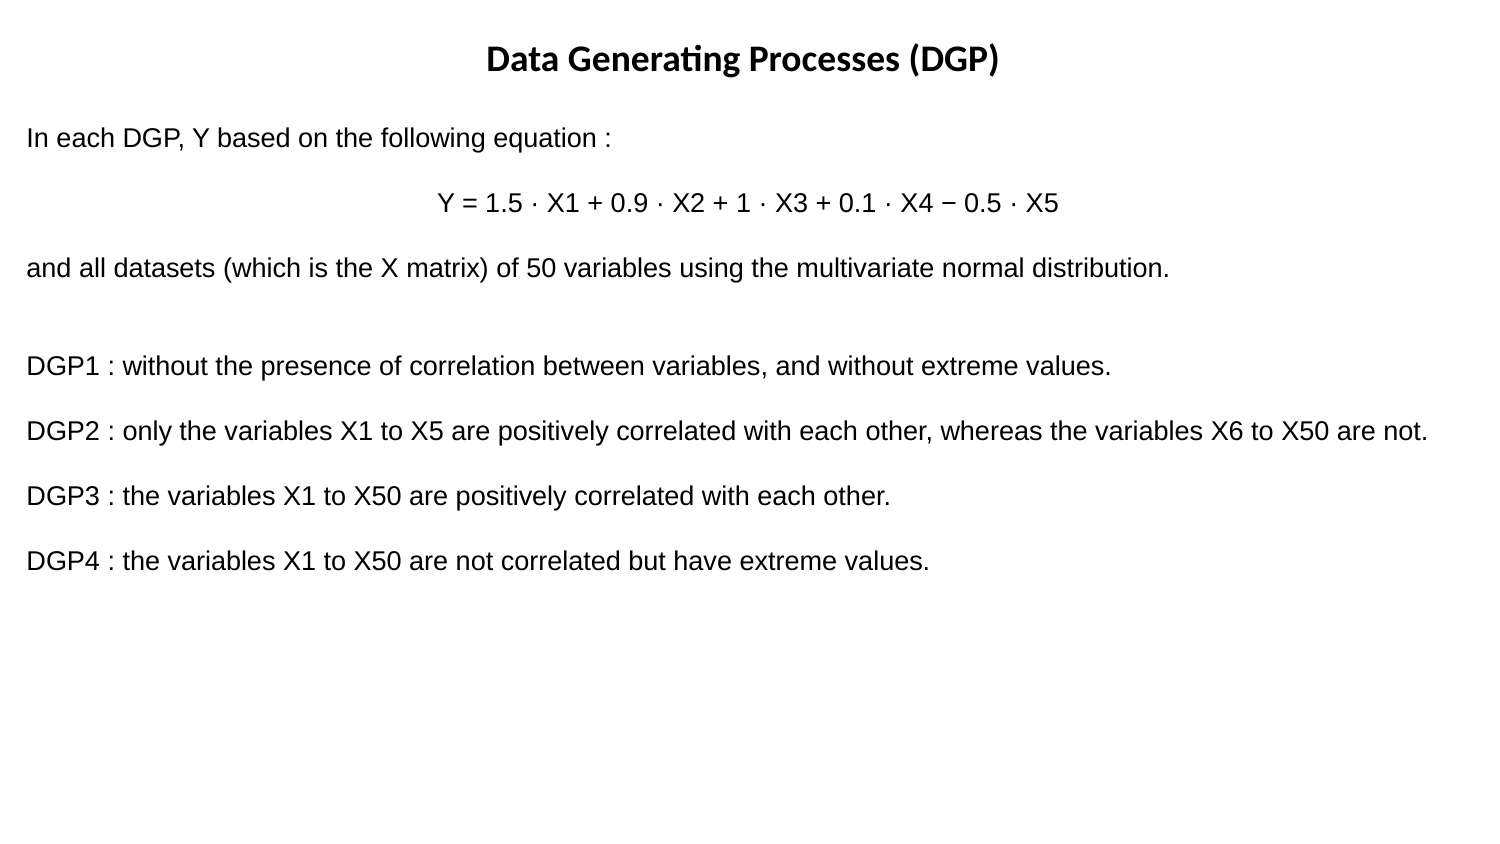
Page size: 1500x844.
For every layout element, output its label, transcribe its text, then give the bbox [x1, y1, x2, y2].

text_box Data Generating Processes (DGP) [11, 26, 1484, 86]
text_box In each DGP, Y based on the following equation : Y = 1.5 · X1 + 0.9 · X2 + 1 · X3 + 0.1 · X4 − 0.5 · X5 and all datasets (which is the X matrix) of 50 variables using the multivariate normal distribution. DGP1 : without the presence of correlation between variables, and without extreme values. DGP2 : only the variables X1 to X5 are positively correlated with each other, whereas the variables X6 to X50 are not. DGP3 : the variables X1 to X50 are positively correlated with each other. DGP4 : the variables X1 to X50 are not correlated but have extreme values. [11, 113, 1484, 618]
